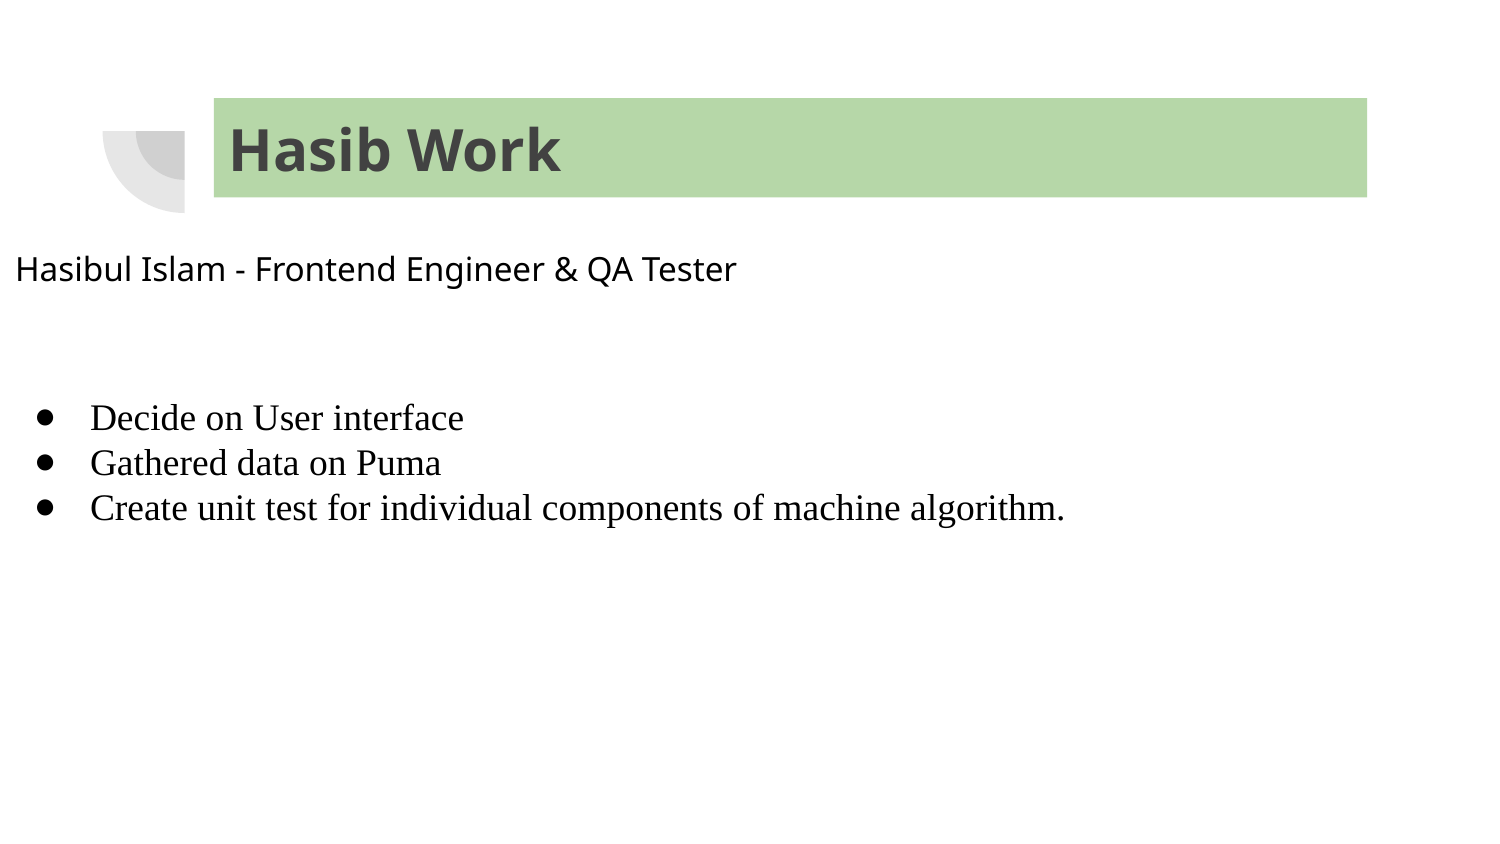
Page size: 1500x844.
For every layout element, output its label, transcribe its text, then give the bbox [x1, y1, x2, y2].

text_box Hasibul Islam - Frontend Engineer & QA Tester Decide on User interface Gathered data on Puma Create unit test for individual components of machine algorithm. [0, 233, 1460, 844]
title Hasib Work [213, 98, 1368, 198]
